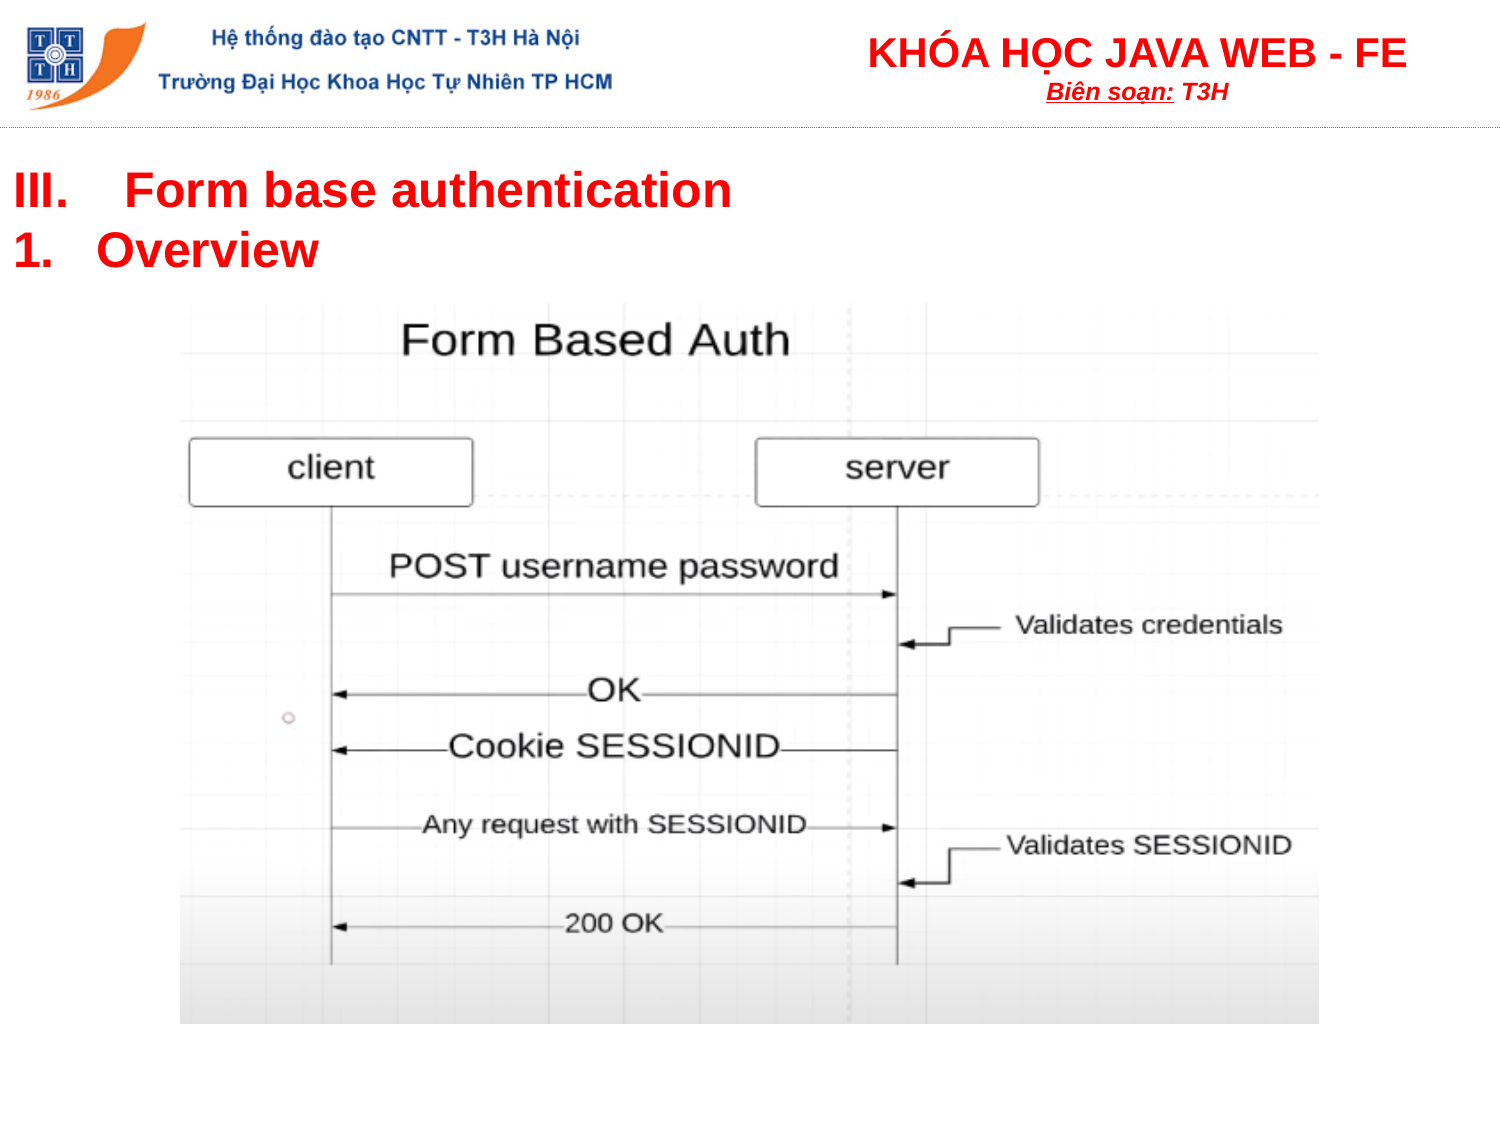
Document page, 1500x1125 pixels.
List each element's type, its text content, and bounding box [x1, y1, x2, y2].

text_box III. Form base authentication 1. Overview [0, 149, 1500, 285]
picture [179, 302, 1319, 1024]
picture [3, 1, 642, 127]
text_box KHÓA HỌC JAVA WEB - FE Biên soạn: T3H [787, 2, 1488, 127]
